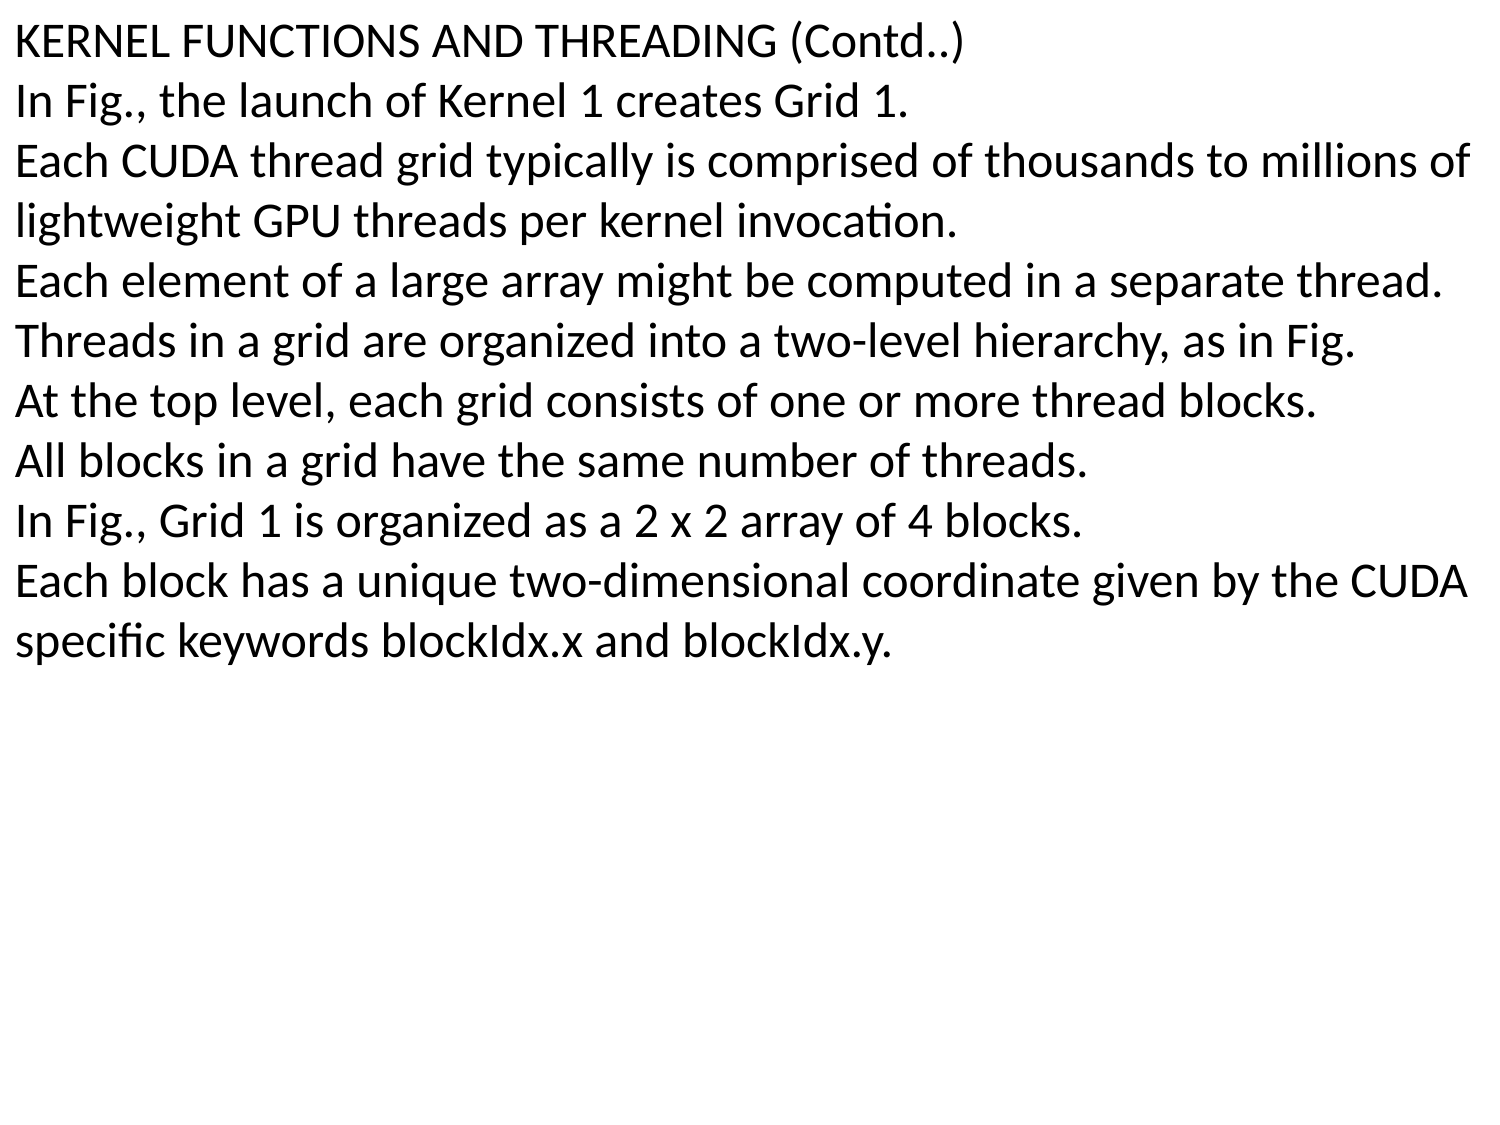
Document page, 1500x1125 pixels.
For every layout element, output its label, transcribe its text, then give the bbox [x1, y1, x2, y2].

text_box KERNEL FUNCTIONS AND THREADING (Contd..) In Fig., the launch of Kernel 1 creates Grid 1. Each CUDA thread grid typically is comprised of thousands to millions of lightweight GPU threads per kernel invocation. Each element of a large array might be computed in a separate thread. Threads in a grid are organized into a two-level hierarchy, as in Fig. At the top level, each grid consists of one or more thread blocks. All blocks in a grid have the same number of threads. In Fig., Grid 1 is organized as a 2 x 2 array of 4 blocks. Each block has a unique two-dimensional coordinate given by the CUDA specific keywords blockIdx.x and blockIdx.y. [0, 0, 1500, 675]
